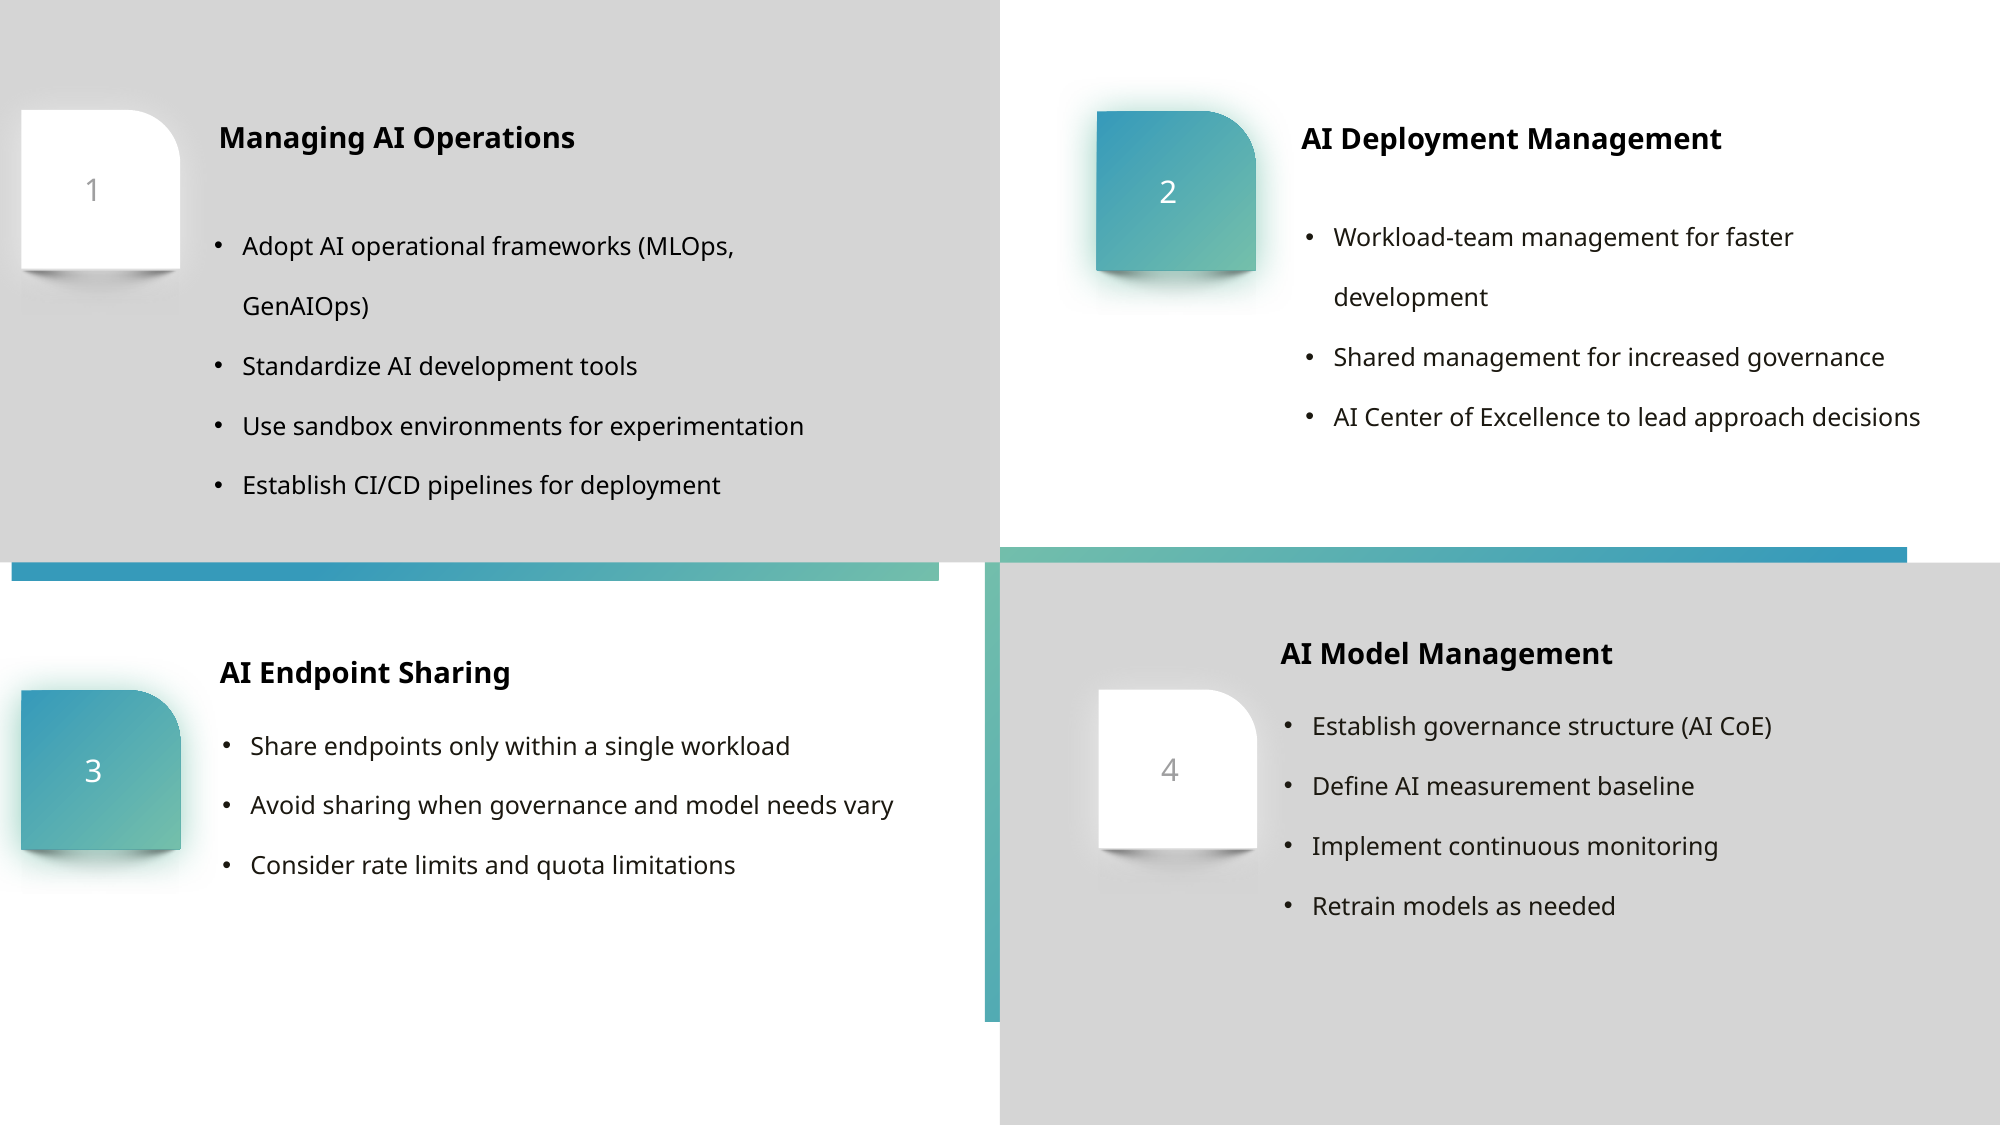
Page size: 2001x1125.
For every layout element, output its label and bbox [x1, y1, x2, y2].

text_box [0, 0, 1001, 563]
text_box [19, 109, 181, 315]
text_box [210, 104, 880, 442]
text_box [1098, 689, 1258, 894]
text_box [19, 690, 181, 894]
text_box [1096, 111, 1256, 315]
text_box [211, 639, 987, 881]
text_box [984, 563, 999, 1023]
text_box [1285, 105, 1964, 373]
text_box [1001, 546, 1908, 561]
text_box [10, 563, 940, 581]
text_box [1272, 619, 1985, 922]
text_box [999, 561, 2000, 1125]
